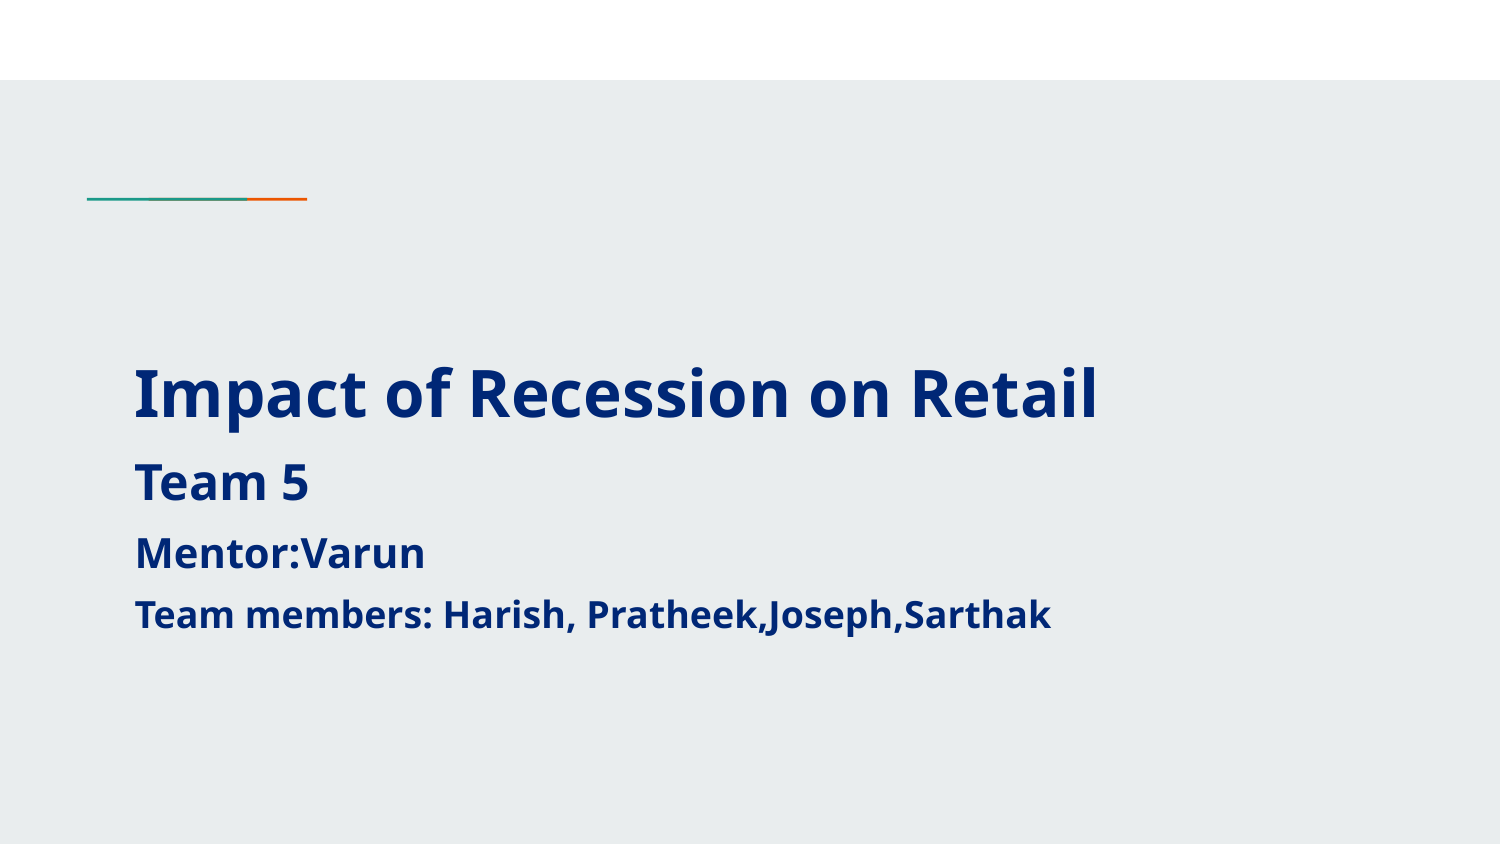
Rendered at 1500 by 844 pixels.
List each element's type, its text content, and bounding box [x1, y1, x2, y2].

title Impact of Recession on Retail Team 5 Mentor:Varun Team members: Harish, Pratheek,Joseph,Sarthak [119, 216, 1381, 777]
